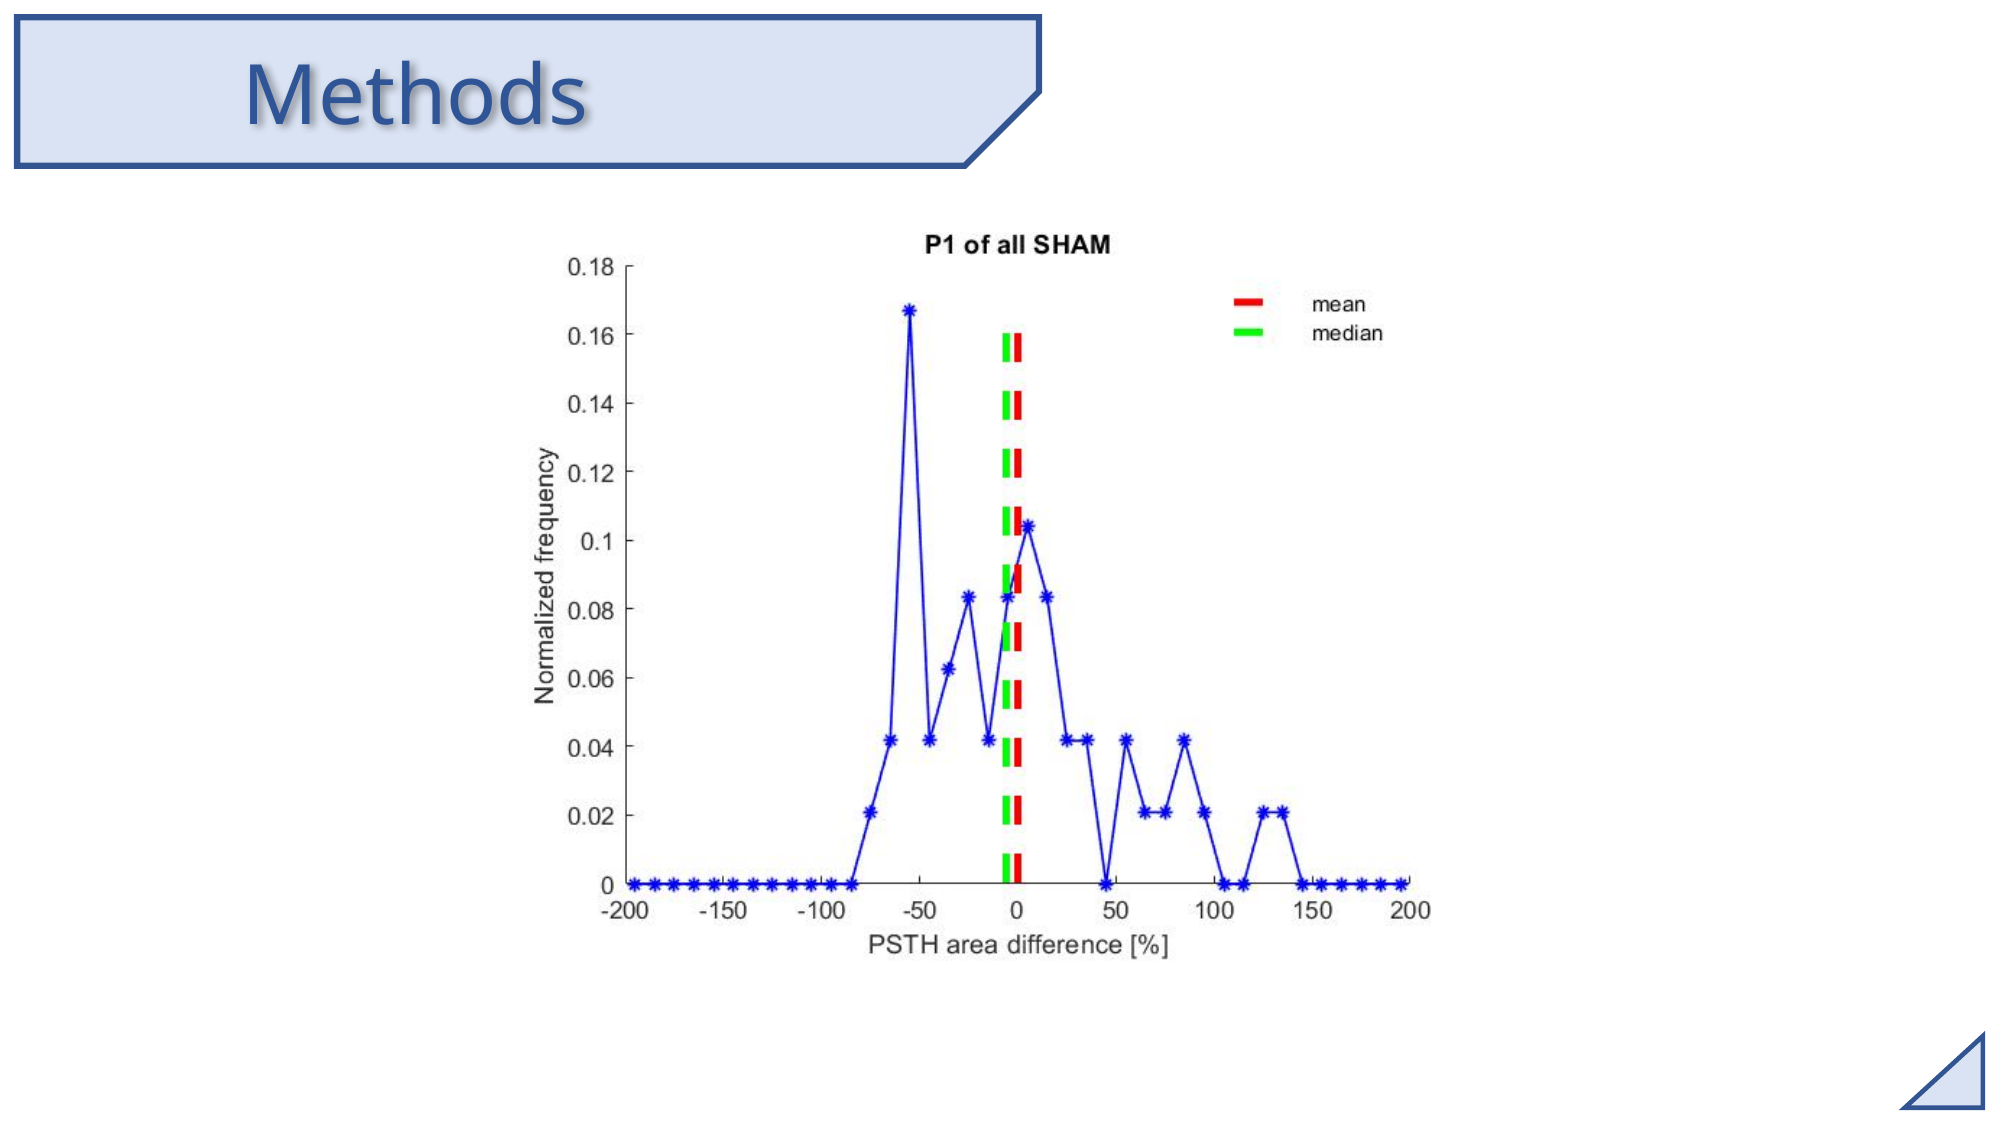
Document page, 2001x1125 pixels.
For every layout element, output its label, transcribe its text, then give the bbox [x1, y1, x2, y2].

picture [494, 209, 1506, 969]
text_box [16, 16, 1041, 167]
text_box Methods [228, 33, 958, 149]
text_box [1902, 1033, 1984, 1109]
